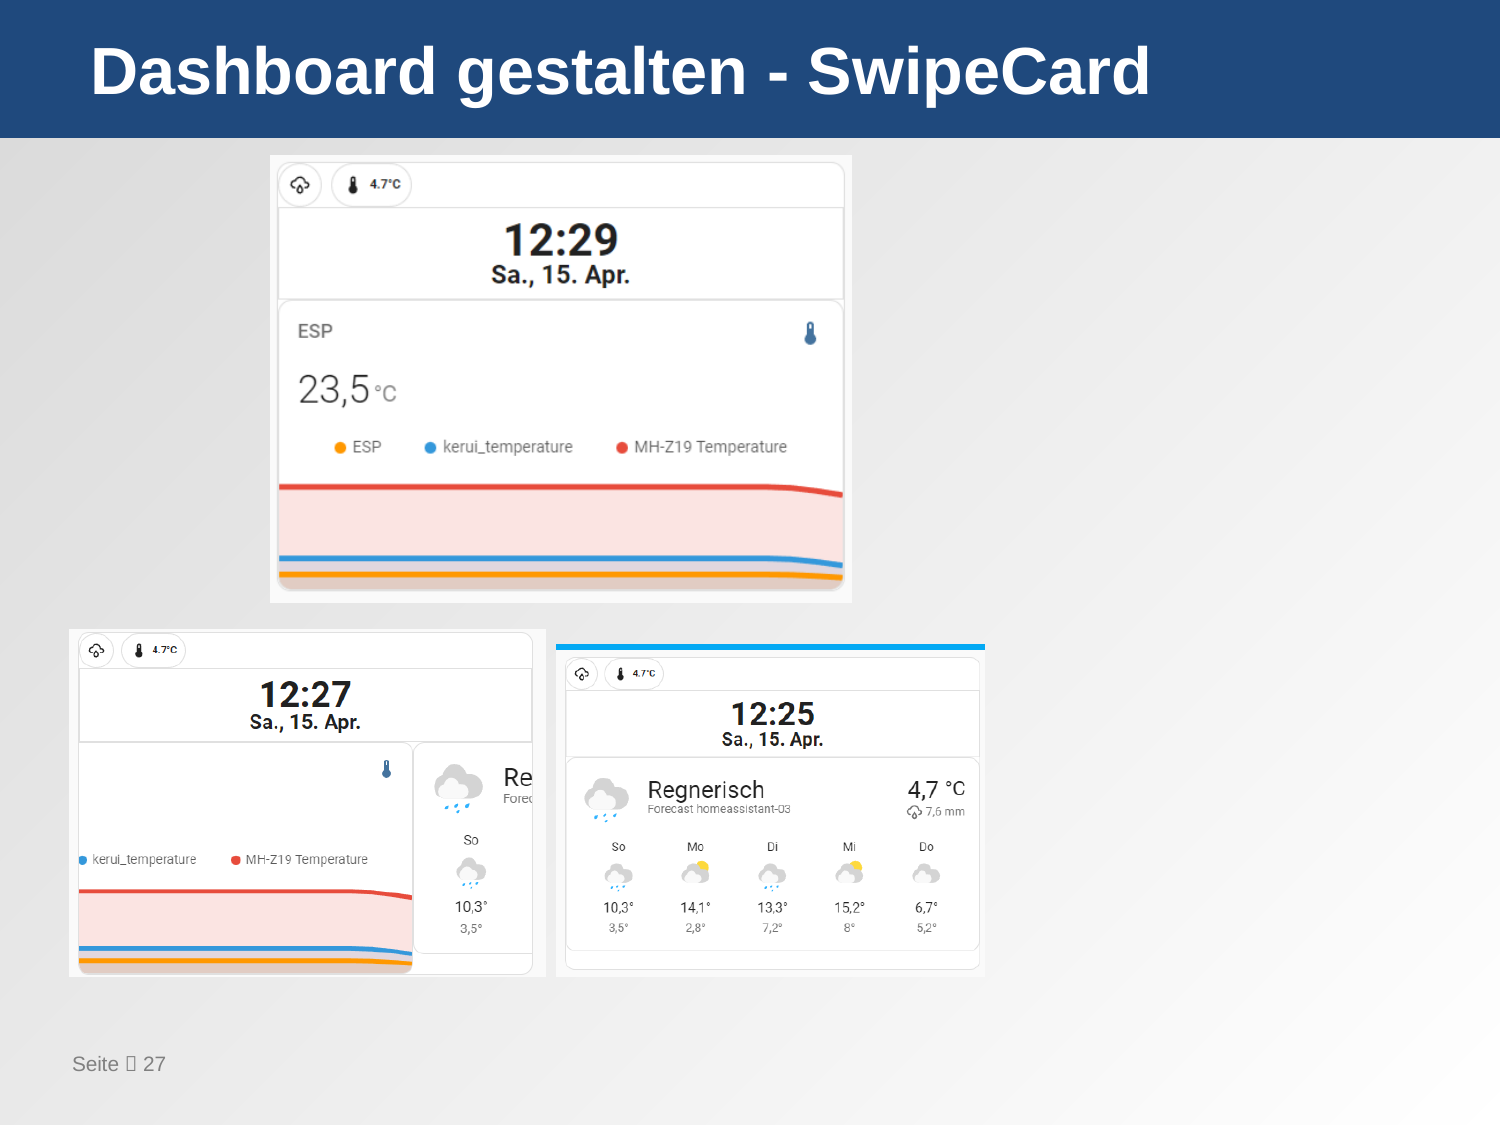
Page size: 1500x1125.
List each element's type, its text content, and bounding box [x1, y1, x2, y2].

title Dashboard gestalten - SwipeCard [75, 20, 1425, 208]
picture [69, 629, 546, 978]
picture [556, 651, 985, 978]
picture [269, 155, 852, 603]
